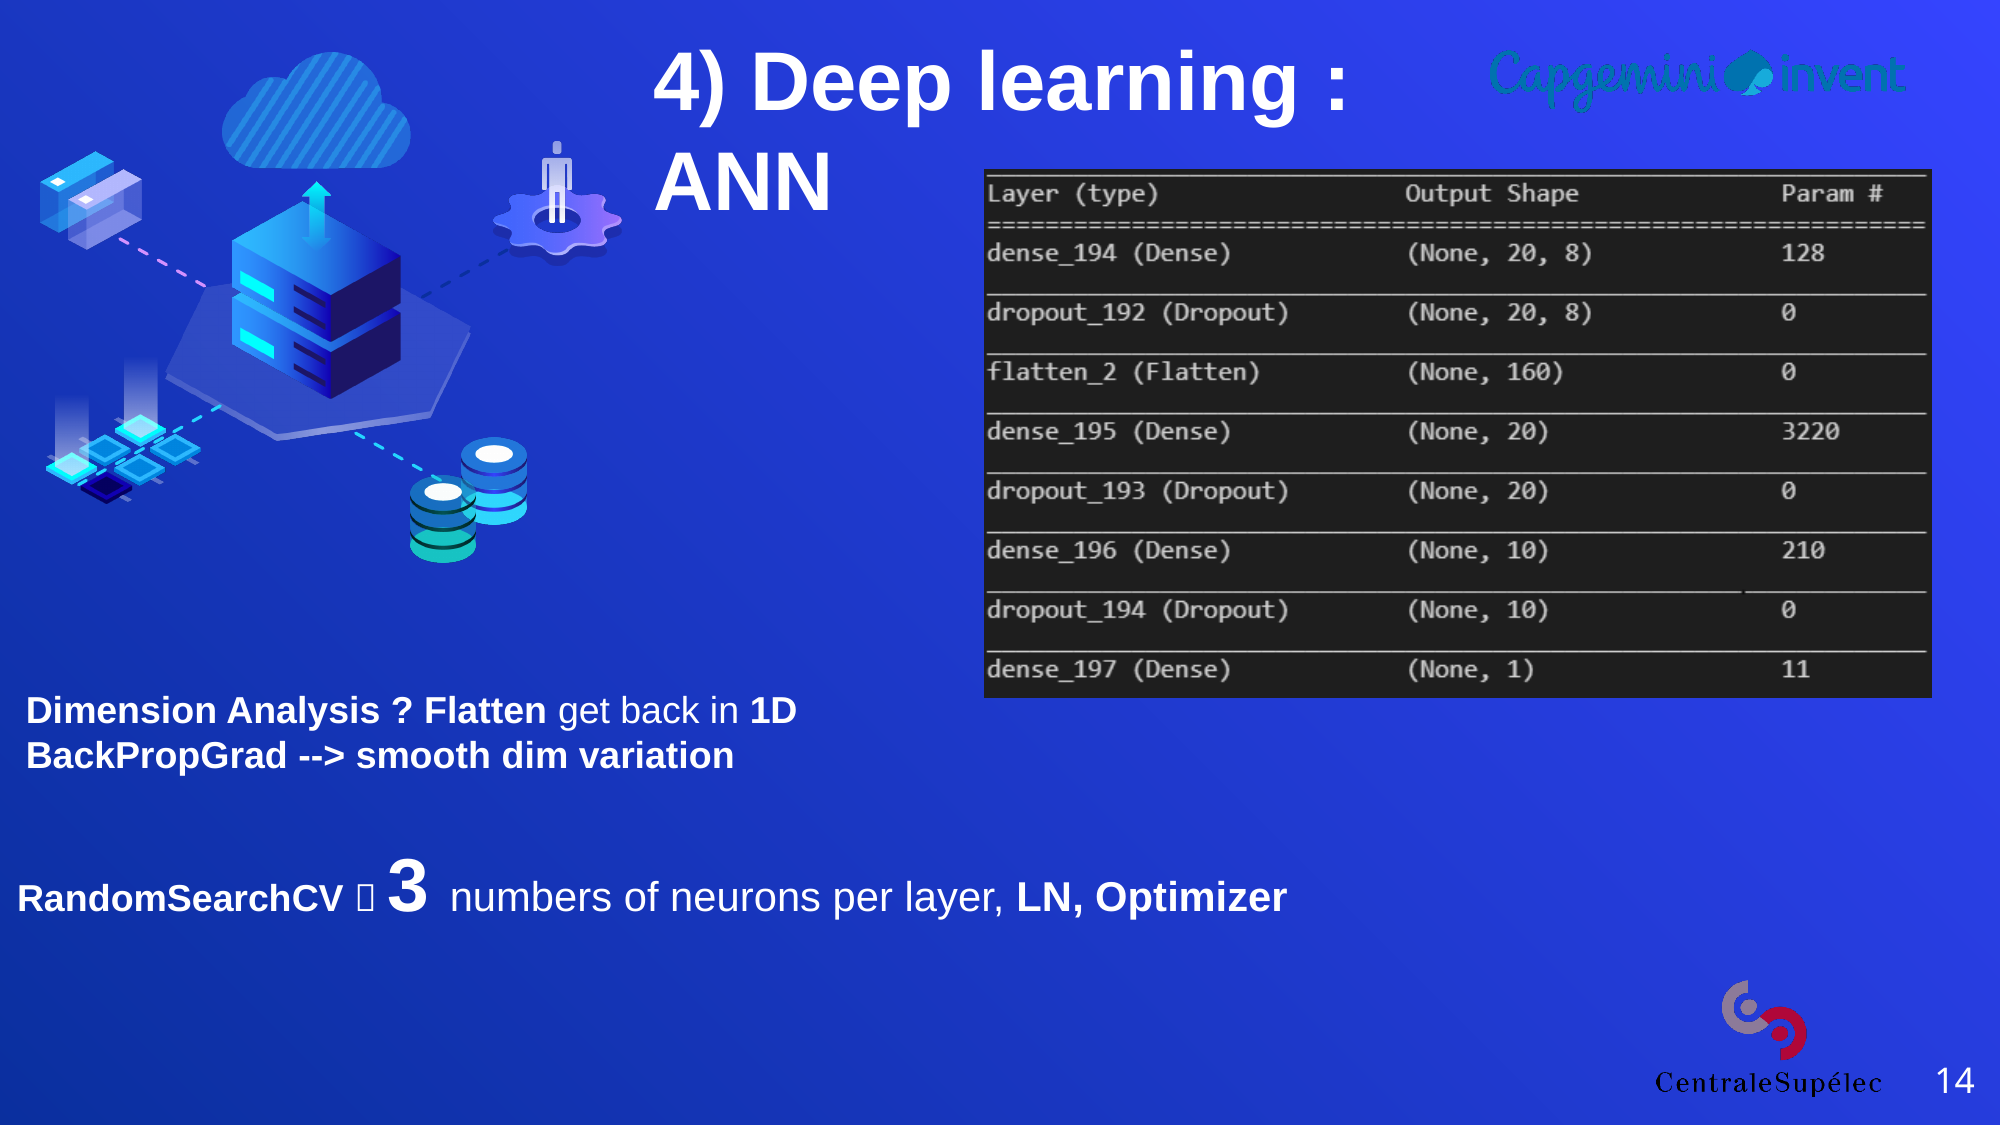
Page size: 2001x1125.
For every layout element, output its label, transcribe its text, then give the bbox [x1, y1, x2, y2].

picture [1655, 980, 1881, 1098]
picture [1439, 3, 1955, 159]
picture [984, 168, 1932, 698]
text_box Dimension Analysis ? Flatten get back in 1D BackPropGrad --> smooth dim variation [10, 678, 1078, 784]
text_box RandomSearchCV  3 numbers of neurons per layer, LN, Optimizer [2, 829, 1426, 935]
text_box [40, 52, 623, 563]
slide_number 14 [1854, 1038, 1975, 1125]
text_box 4) Deep learning : ANN [629, 19, 1436, 200]
